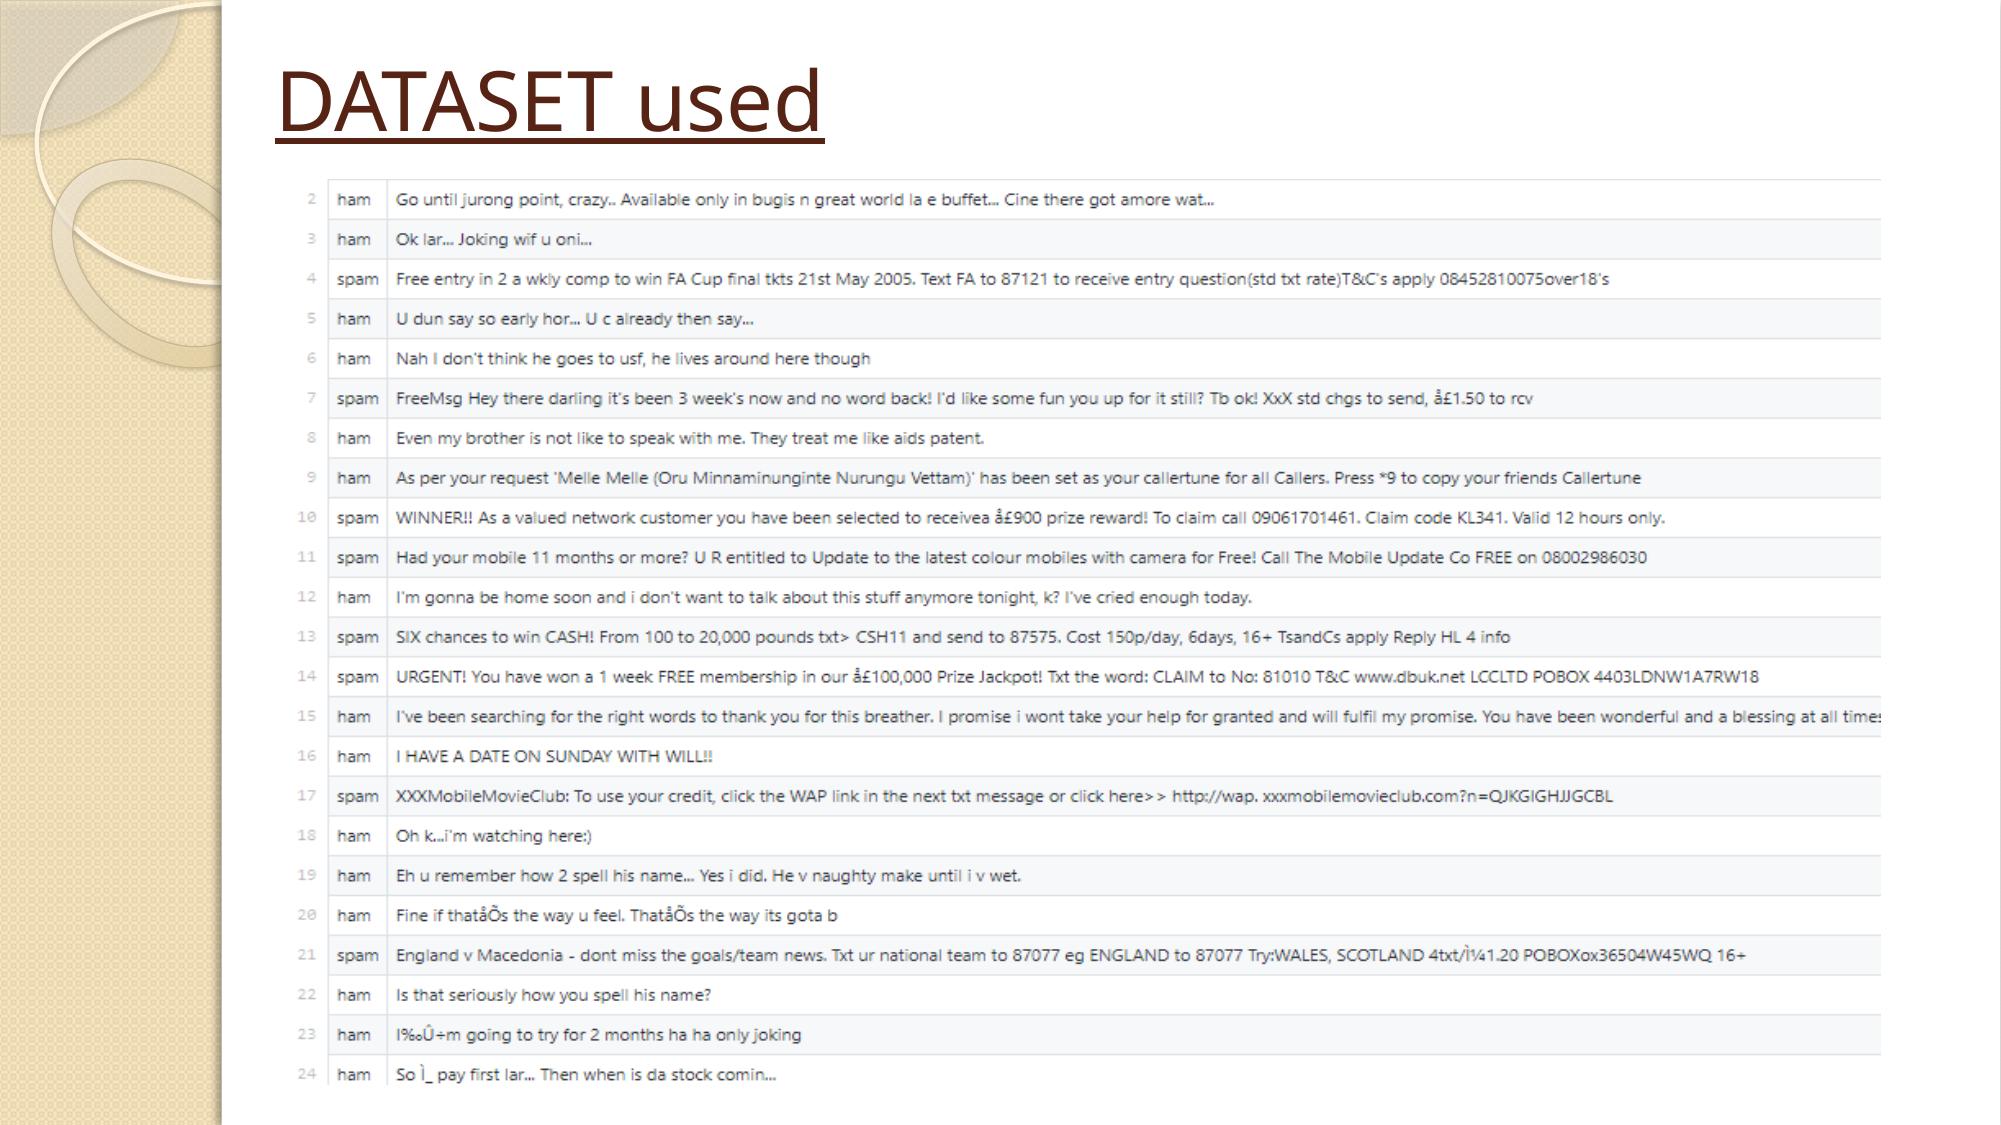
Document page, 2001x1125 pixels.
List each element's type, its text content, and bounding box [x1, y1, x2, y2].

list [295, 179, 1881, 1085]
title DATASET used [260, 0, 1819, 202]
